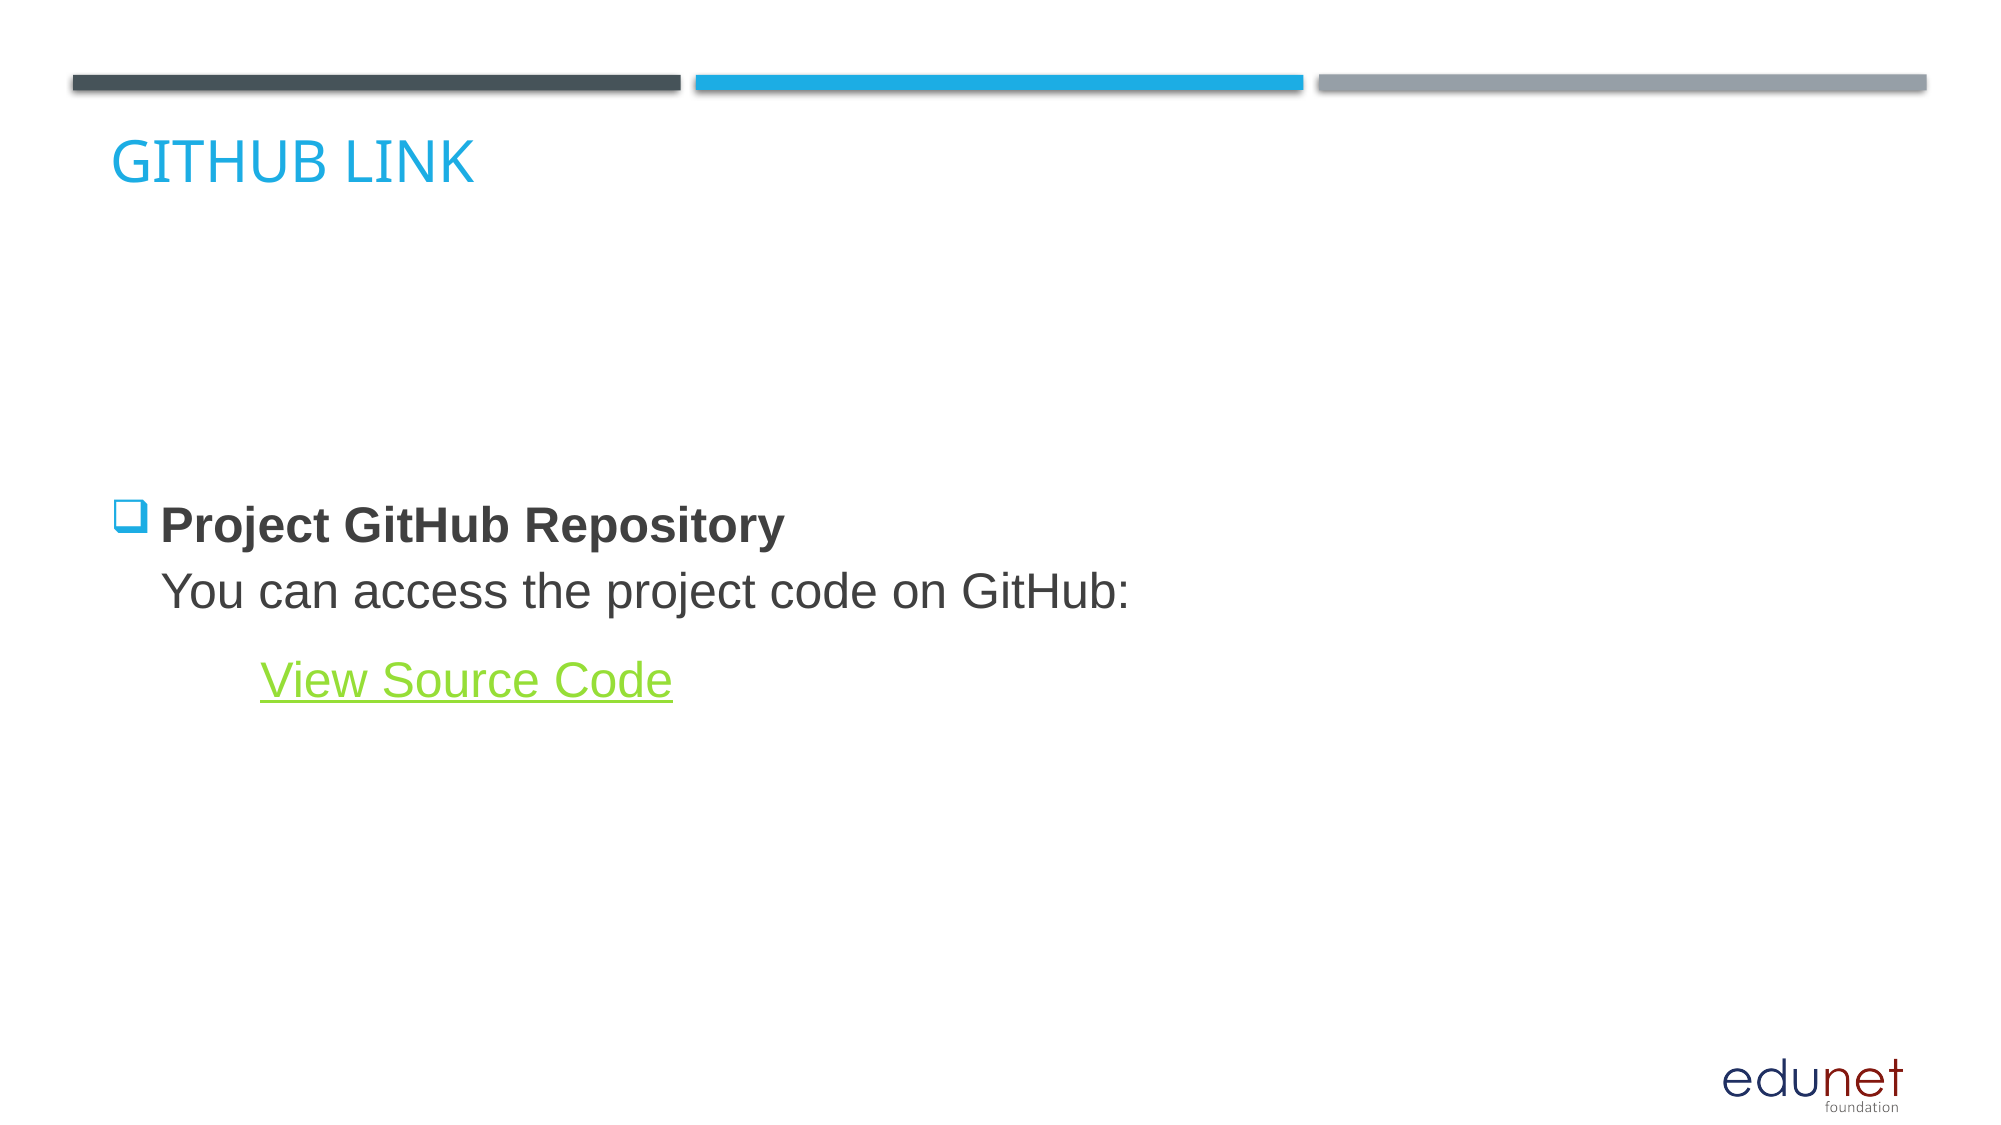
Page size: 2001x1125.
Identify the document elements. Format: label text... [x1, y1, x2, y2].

title GitHub Link [95, 115, 1905, 203]
list Project GitHub Repository You can access the project code on GitHub: View Source Code [95, 213, 1905, 981]
picture [1719, 1056, 1905, 1116]
